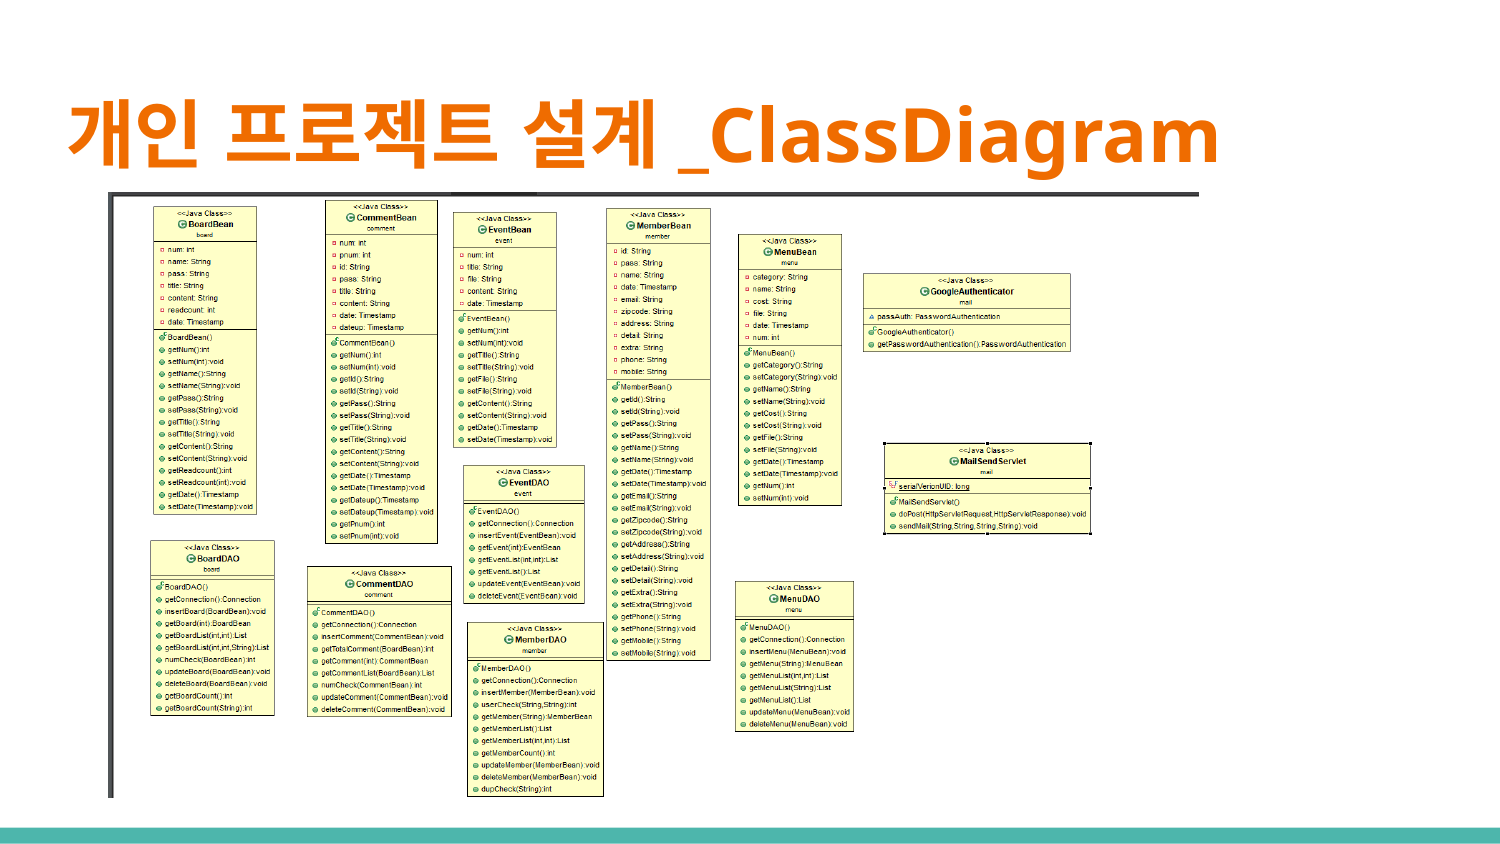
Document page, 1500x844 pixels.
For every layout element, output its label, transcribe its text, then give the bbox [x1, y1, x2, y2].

picture [87, 192, 1200, 798]
title 개인 프로젝트 설계_ClassDiagram [51, 72, 1449, 189]
